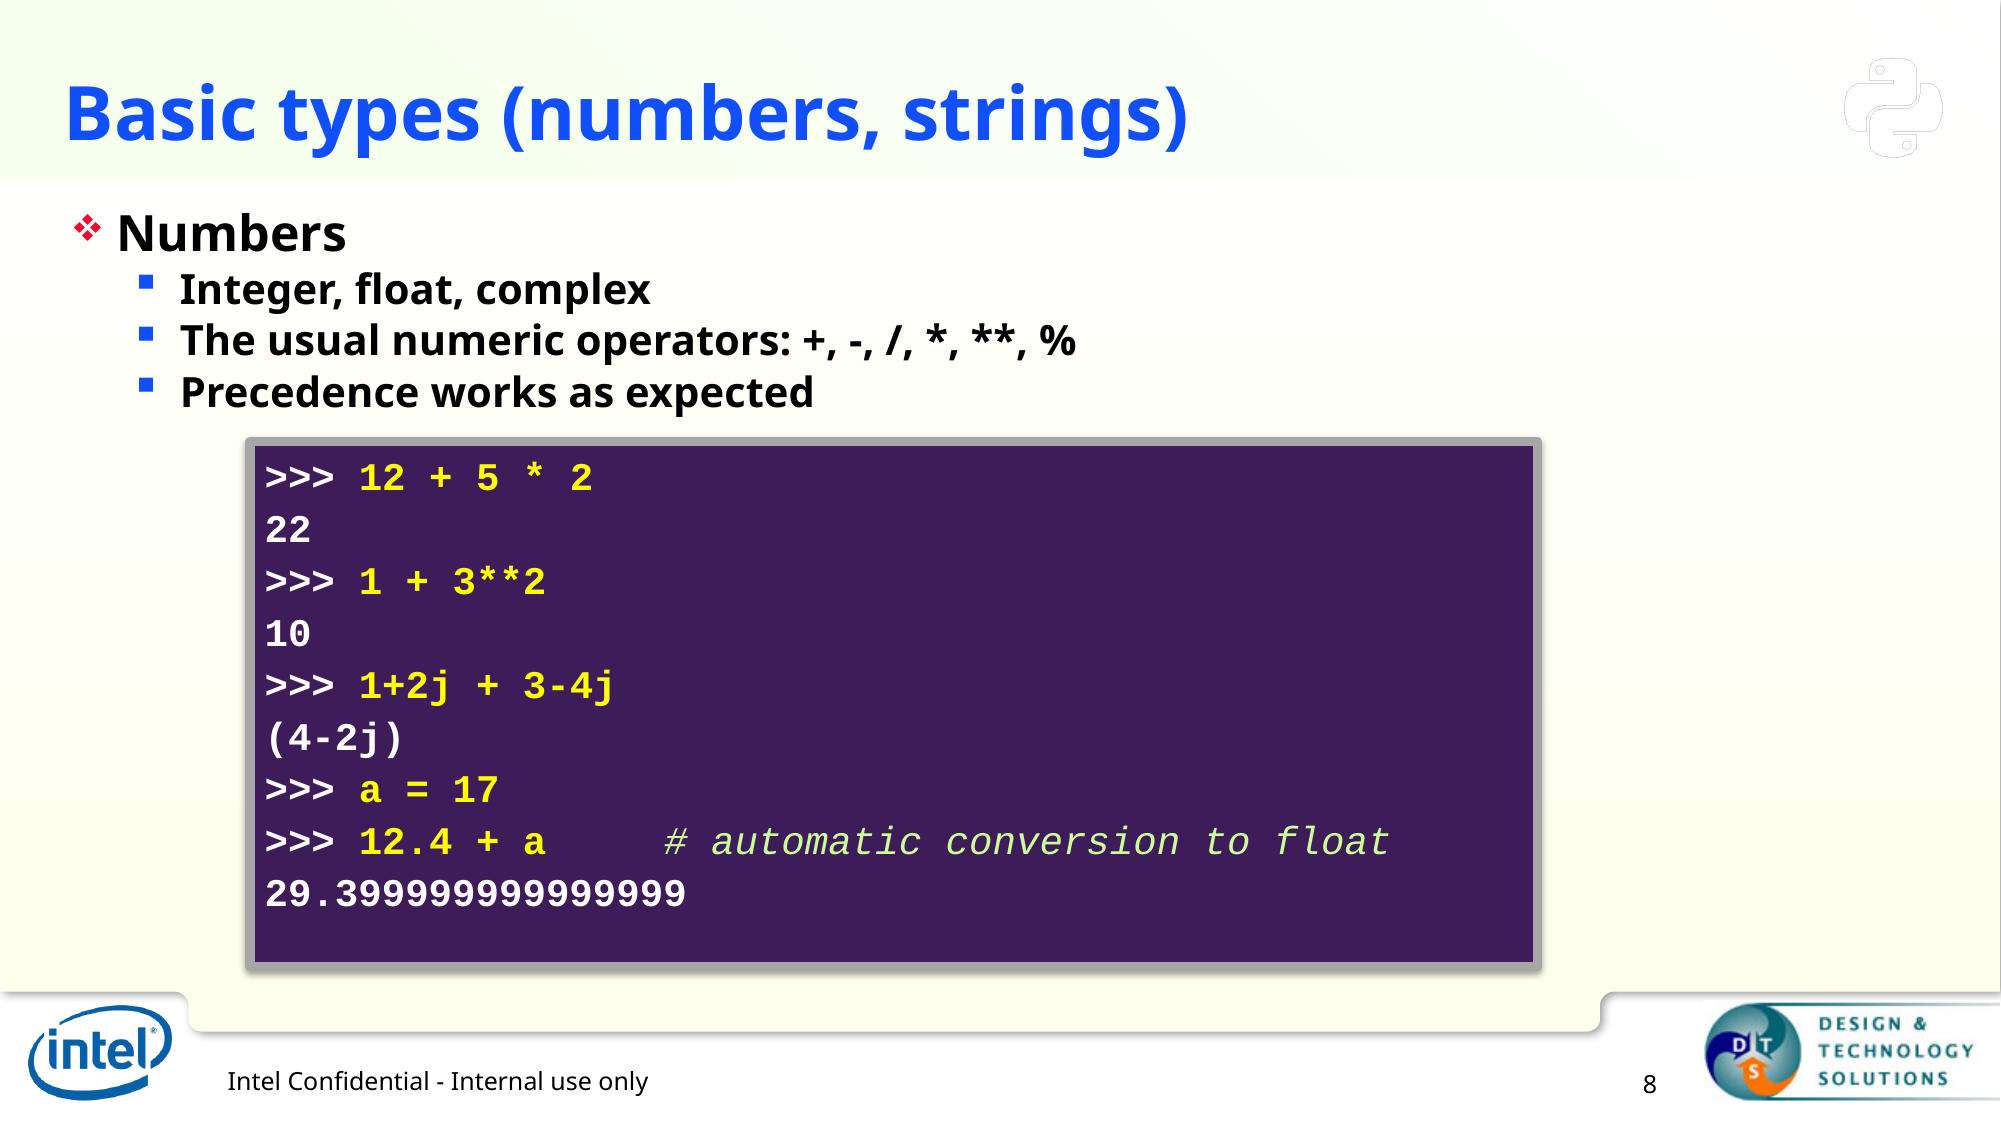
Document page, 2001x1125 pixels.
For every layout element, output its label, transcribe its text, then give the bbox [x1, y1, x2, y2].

title Basic types (numbers, strings) [56, 58, 1838, 159]
list Numbers Integer, float, complex The usual numeric operators: +, -, /, *, **, % Precedence works as expected [56, 201, 1944, 976]
text_box >>> 12 + 5 * 2 22 >>> 1 + 3**2 10 >>> 1+2j + 3-4j (4-2j) >>> a = 17 >>> 12.4 + a # automatic conversion to float 29.399999999999999 [249, 441, 1538, 967]
picture [27, 1003, 180, 1101]
picture [1703, 1000, 2000, 1104]
